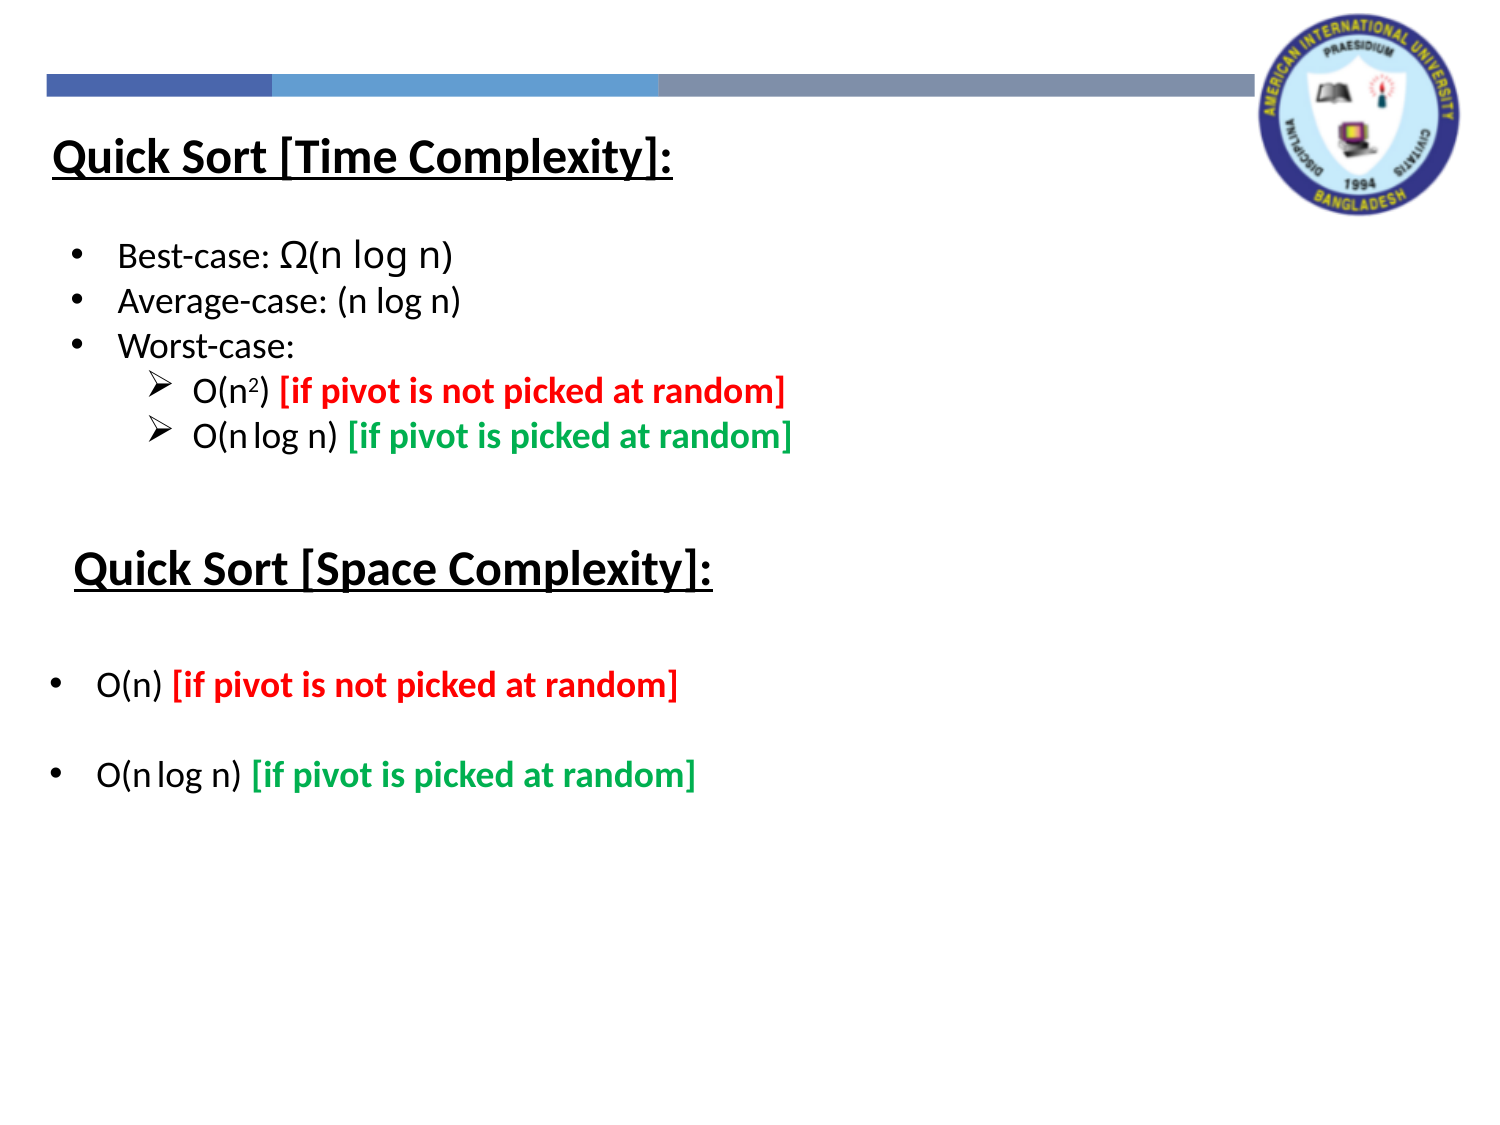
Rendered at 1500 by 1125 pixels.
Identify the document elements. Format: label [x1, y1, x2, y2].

text_box [37, 116, 689, 191]
text_box [34, 652, 900, 803]
picture [1254, 9, 1465, 221]
text_box [58, 528, 729, 603]
